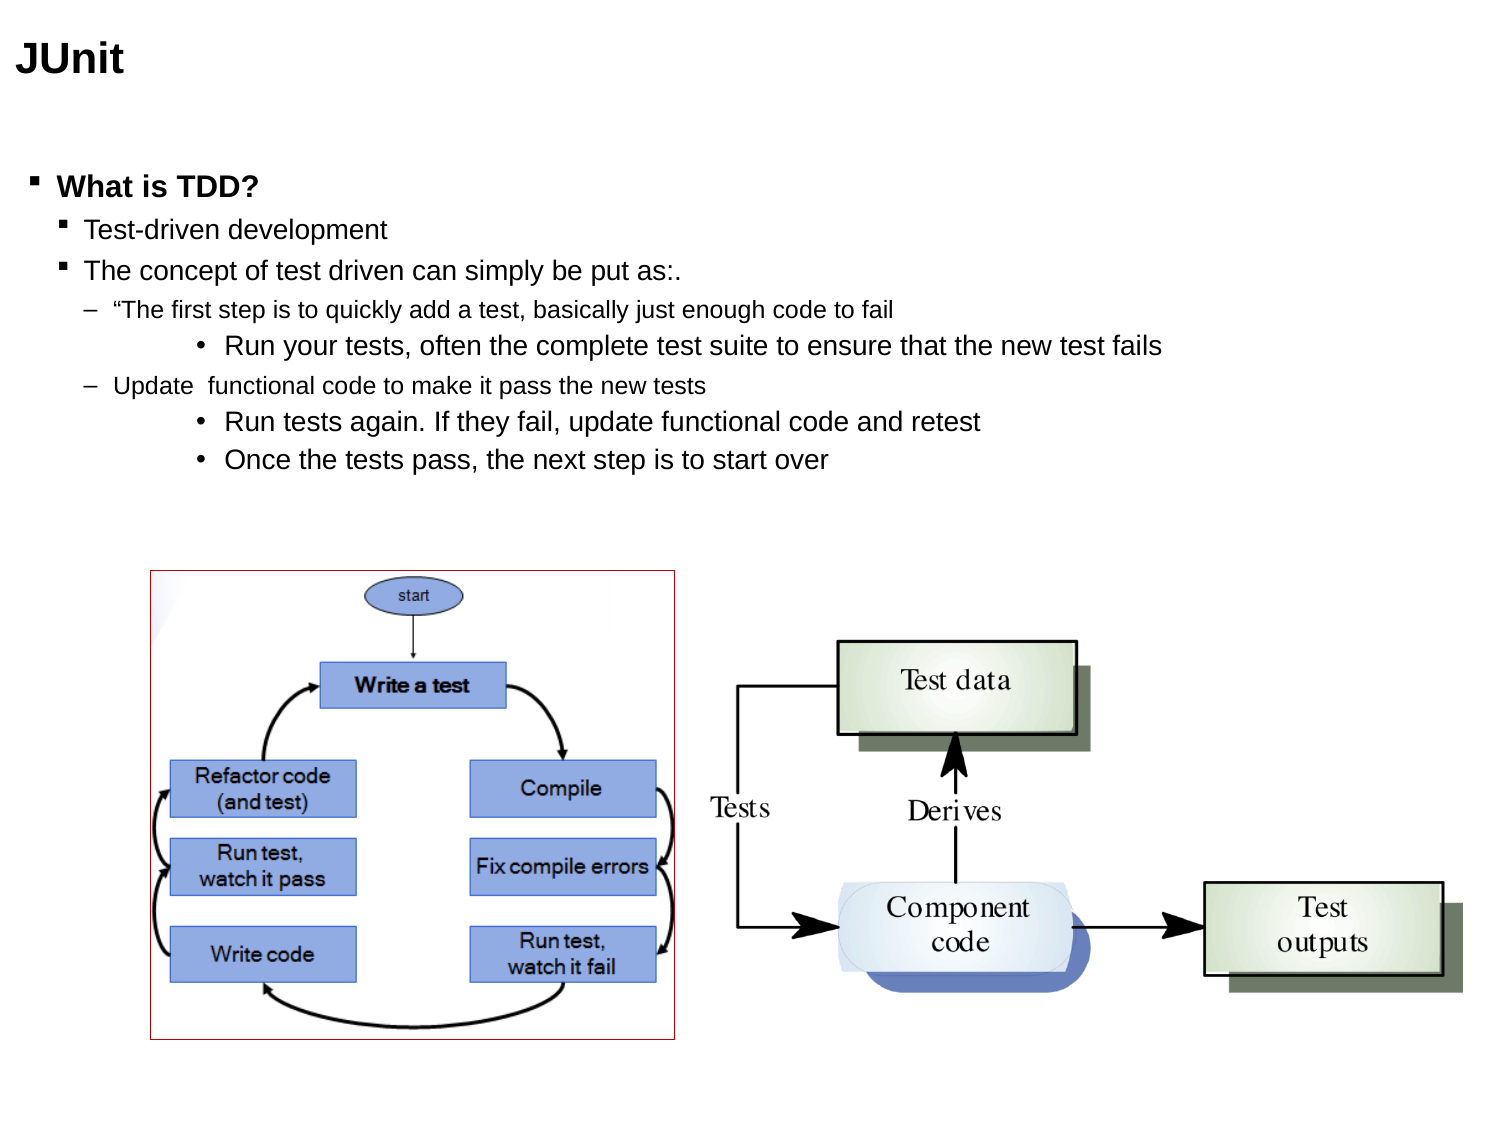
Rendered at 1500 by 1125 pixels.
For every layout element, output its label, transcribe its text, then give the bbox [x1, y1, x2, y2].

title JUnit [0, 0, 1350, 150]
list What is TDD? Test-driven development The concept of test driven can simply be put as:. “The first step is to quickly add a test, basically just enough code to fail Run your tests, often the complete test suite to ensure that the new test fails Update functional code to make it pass the new tests Run tests again. If they fail, update functional code and retest Once the tests pass, the next step is to start over [12, 159, 1500, 1038]
picture [699, 637, 1465, 1000]
picture [149, 570, 676, 1041]
